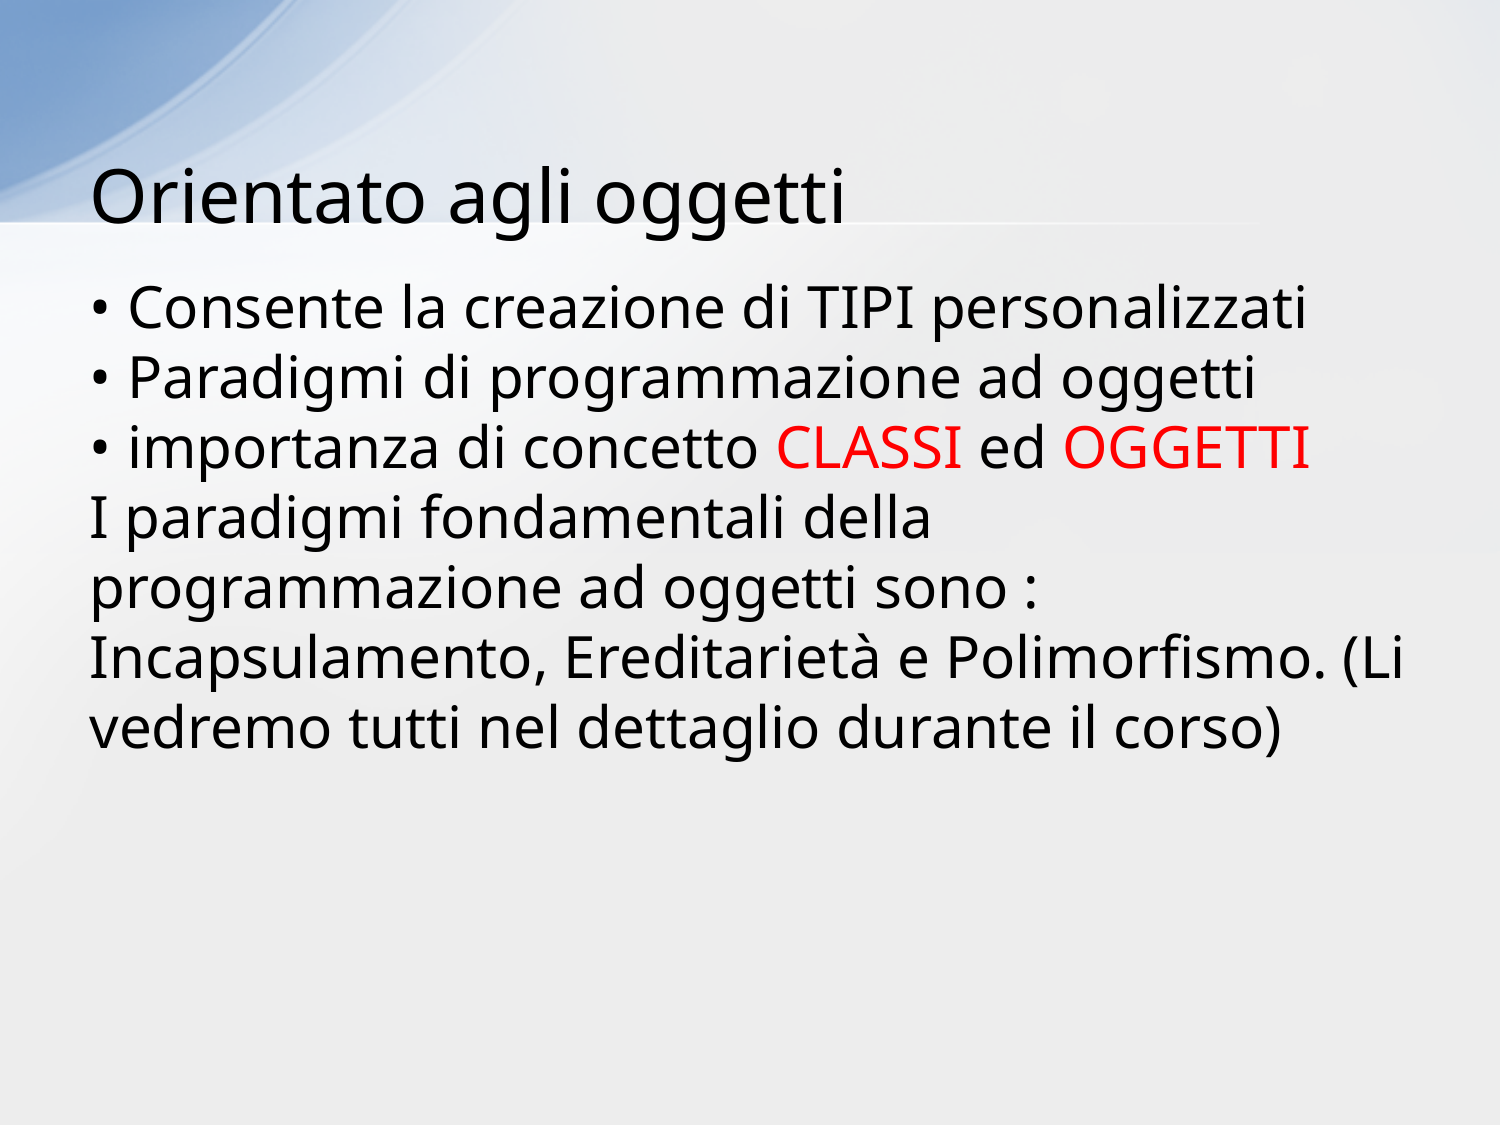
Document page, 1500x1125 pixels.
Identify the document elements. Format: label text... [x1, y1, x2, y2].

picture [0, 0, 1500, 1125]
list • Consente la creazione di TIPI personalizzati • Paradigmi di programmazione ad oggetti • importanza di concetto CLASSI ed OGGETTI I paradigmi fondamentali della programmazione ad oggetti sono : Incapsulamento, Ereditarietà e Polimorfismo. (Li vedremo tutti nel dettaglio durante il corso) [75, 262, 1425, 1005]
title Orientato agli oggetti [75, 58, 1425, 247]
